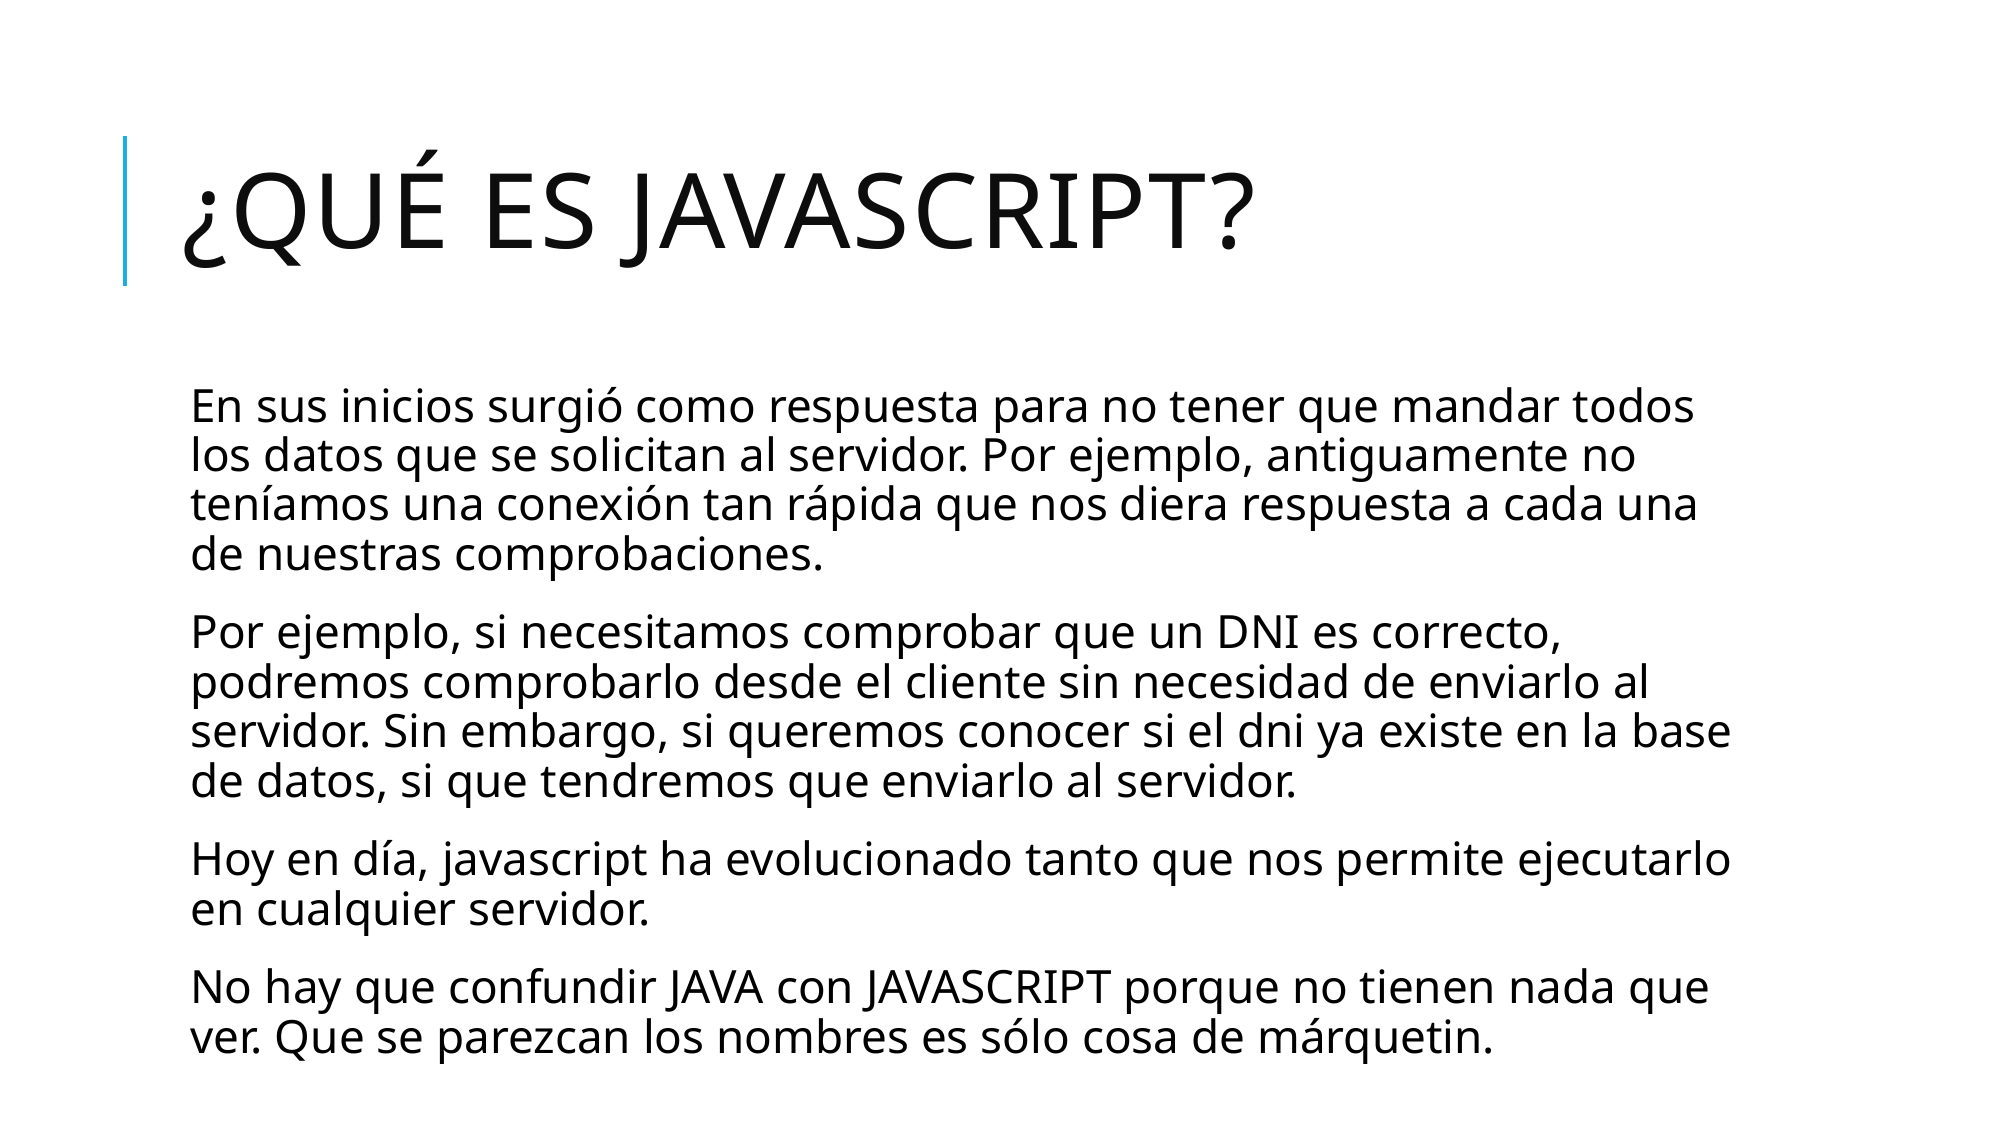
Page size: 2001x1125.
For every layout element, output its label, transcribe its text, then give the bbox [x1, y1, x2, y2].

title ¿QUÉ ES JAVASCRIPT? [168, 96, 1763, 342]
list En sus inicios surgió como respuesta para no tener que mandar todos los datos que se solicitan al servidor. Por ejemplo, antiguamente no teníamos una conexión tan rápida que nos diera respuesta a cada una de nuestras comprobaciones. Por ejemplo, si necesitamos comprobar que un DNI es correcto, podremos comprobarlo desde el cliente sin necesidad de enviarlo al servidor. Sin embargo, si queremos conocer si el dni ya existe en la base de datos, si que tendremos que enviarlo al servidor. Hoy en día, javascript ha evolucionado tanto que nos permite ejecutarlo en cualquier servidor. No hay que confundir JAVA con JAVASCRIPT porque no tienen nada que ver. Que se parezcan los nombres es sólo cosa de márquetin. [168, 375, 1763, 1035]
